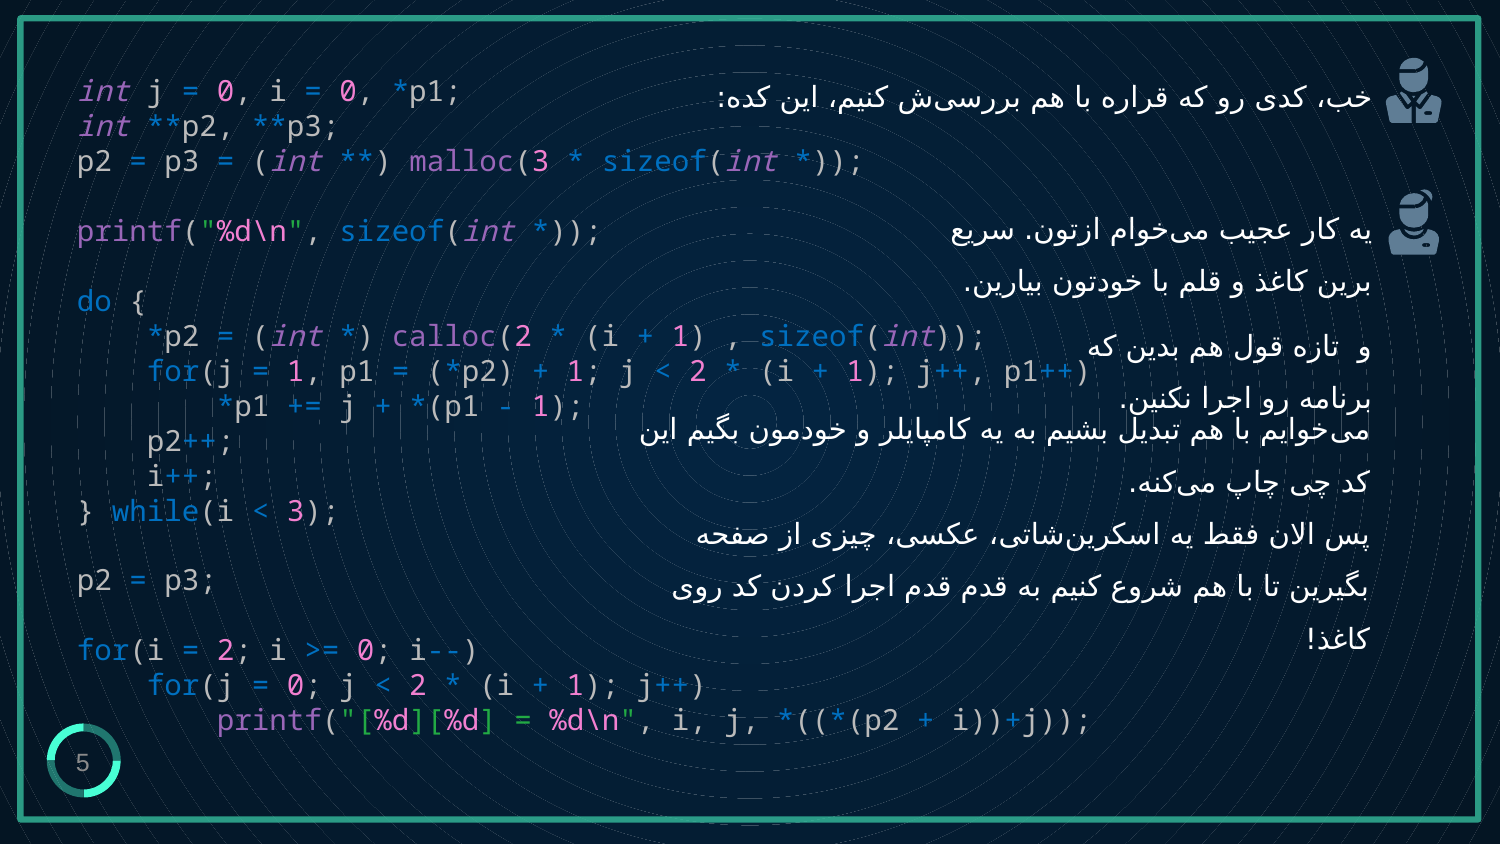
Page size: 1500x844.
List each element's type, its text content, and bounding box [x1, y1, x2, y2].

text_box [1387, 189, 1441, 255]
text_box و تازه قول هم بدین که برنامه رو اجرا نکنین. [1028, 301, 1388, 424]
text_box یه کار عجیب می‌خوام ازتون. سریع برین کاغذ و قلم با خودتون بیارین. [889, 206, 1388, 284]
title خب، کدی رو که قراره با هم بررسی‌ش کنیم، این کده: [1122, 64, 1379, 110]
slide_number 5 [51, 732, 115, 790]
text_box می‌خوایم با هم تبدیل بشیم به یه کامپایلر و خودمون بگیم این کد چی چاپ می‌کنه. پس الان فقط یه اسکرین‌شاتی، عکسی، چیزی از صفحه بگیرین تا با هم شروع کنیم به قدم قدم اجرا کردن کد روی کاغذ! [610, 370, 1386, 678]
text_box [1384, 57, 1443, 124]
text_box int j = 0, i = 0, *p1; int **p2, **p3; p2 = p3 = (int **) malloc(3 * sizeof(int *)); printf("%d\n", sizeof(int *)); do { *p2 = (int *) calloc(2 * (i + 1) , sizeof(int)); for(j = 1, p1 = (*p2) + 1; j < 2 * (i + 1); j++, p1++) *p1 += j + *(p1 - 1); p2++; i++; } while(i < 3); p2 = p3; for(i = 2; i >= 0; i--) for(j = 0; j < 2 * (i + 1); j++) printf("[%d][%d] = %d\n", i, j, *((*(p2 + i))+j)); [62, 64, 1122, 744]
